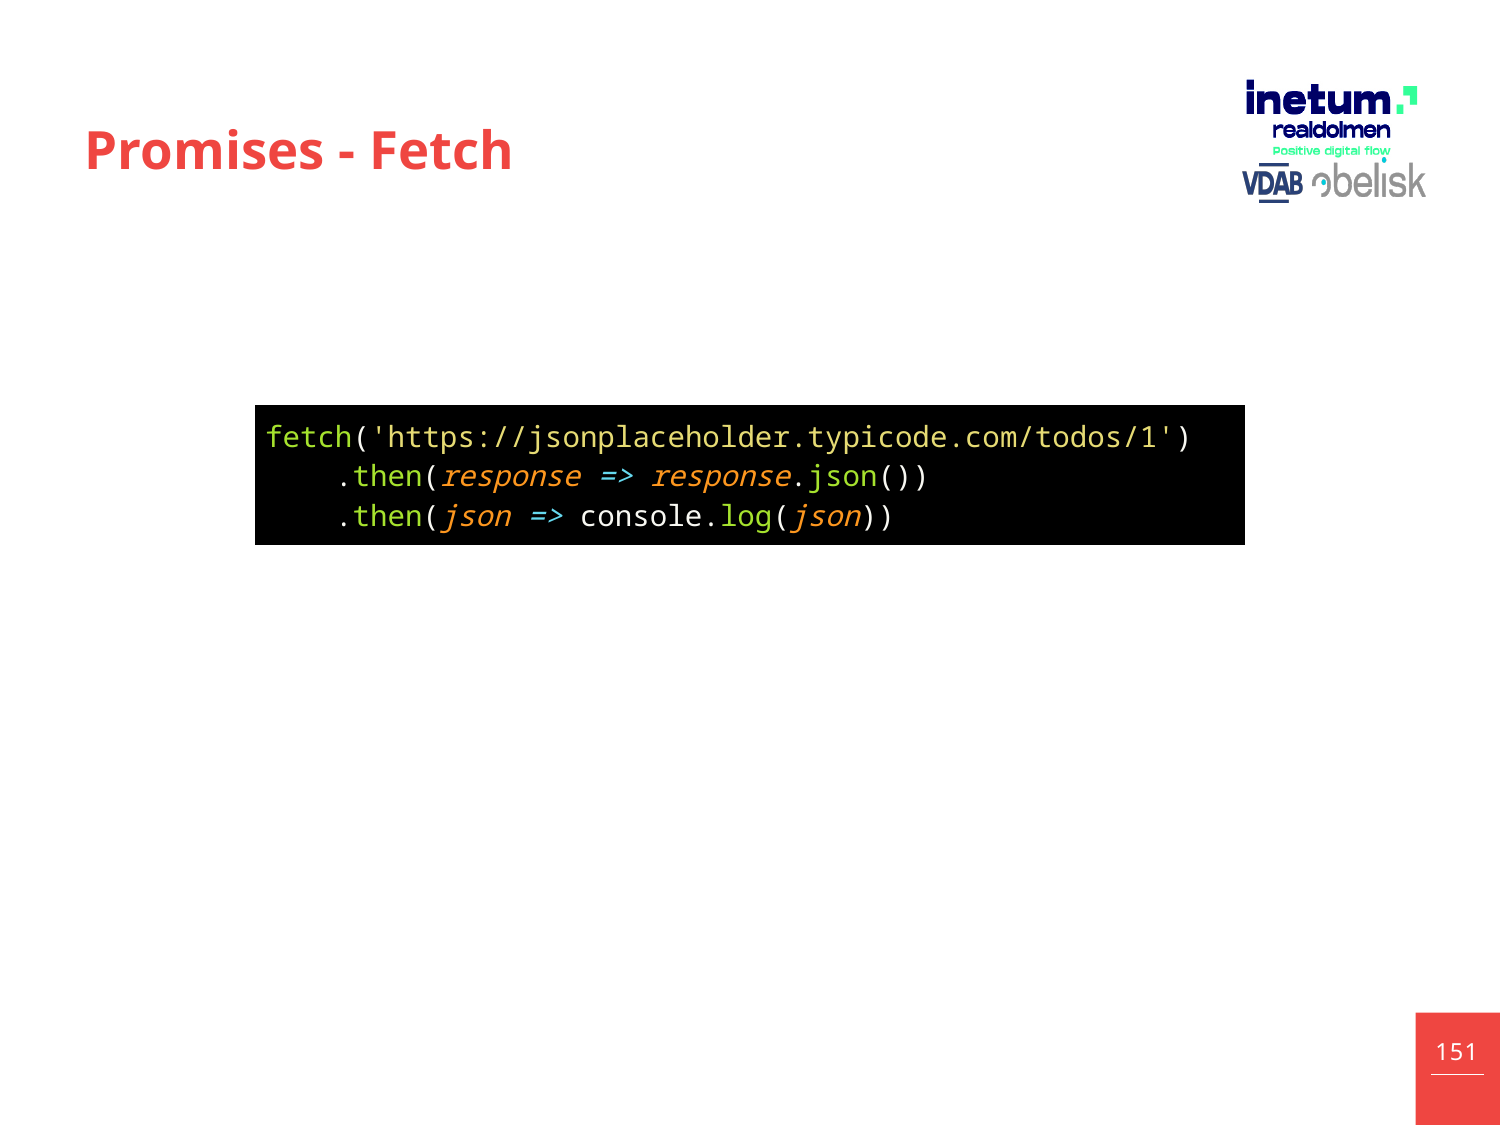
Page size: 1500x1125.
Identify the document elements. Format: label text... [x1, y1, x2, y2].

picture [1233, 52, 1431, 203]
table_header fetch('https://jsonplaceholder.typicode.com/todos/1') .then(response => response.json()) .then(json => console.log(json)) [255, 405, 1245, 545]
title Promises - Fetch [83, 114, 1229, 181]
